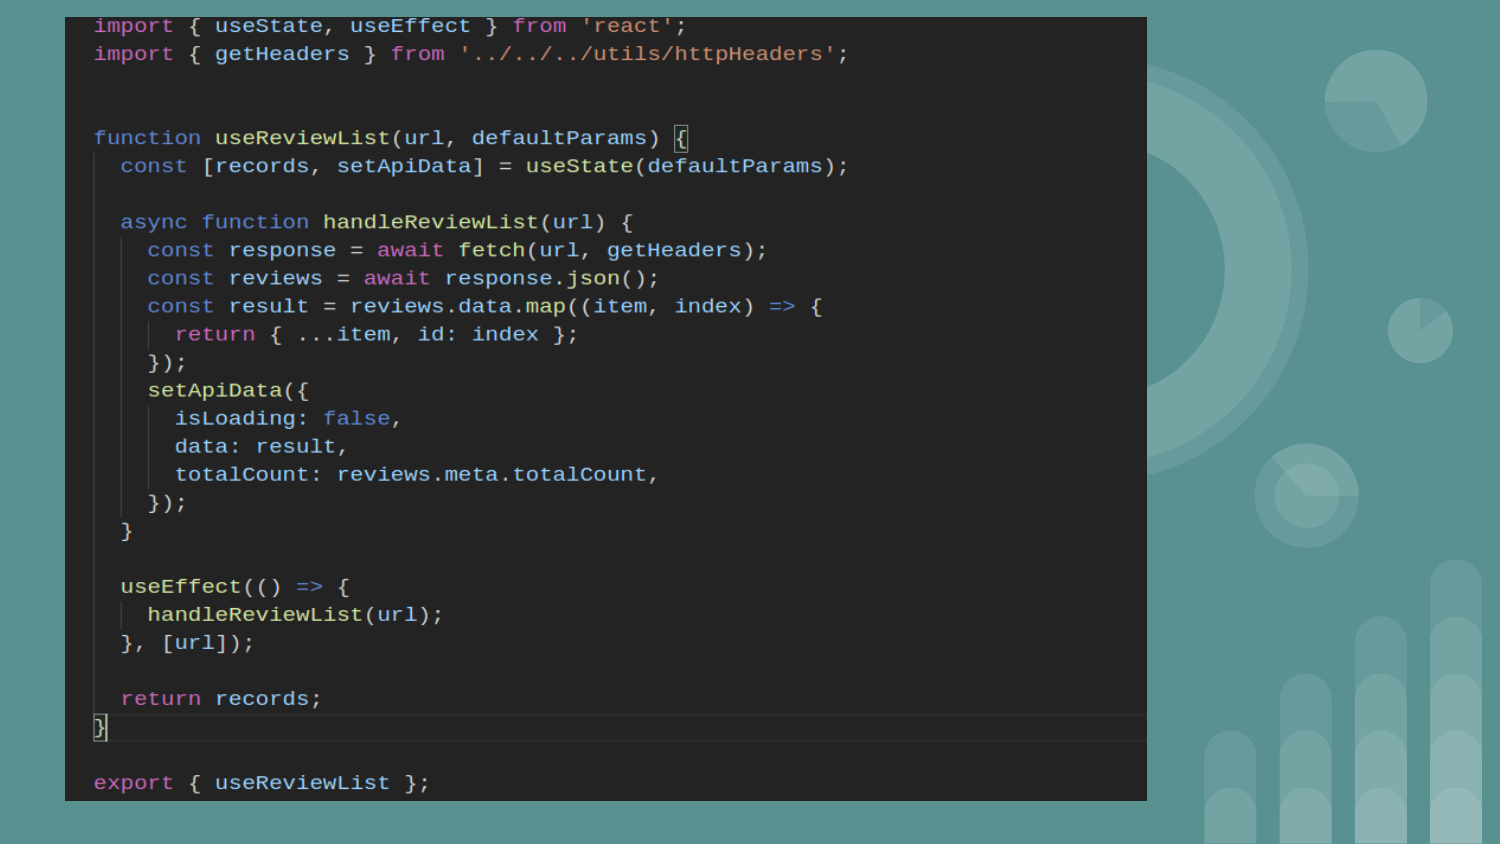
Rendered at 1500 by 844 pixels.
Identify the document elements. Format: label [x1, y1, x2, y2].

picture [64, 17, 1147, 802]
